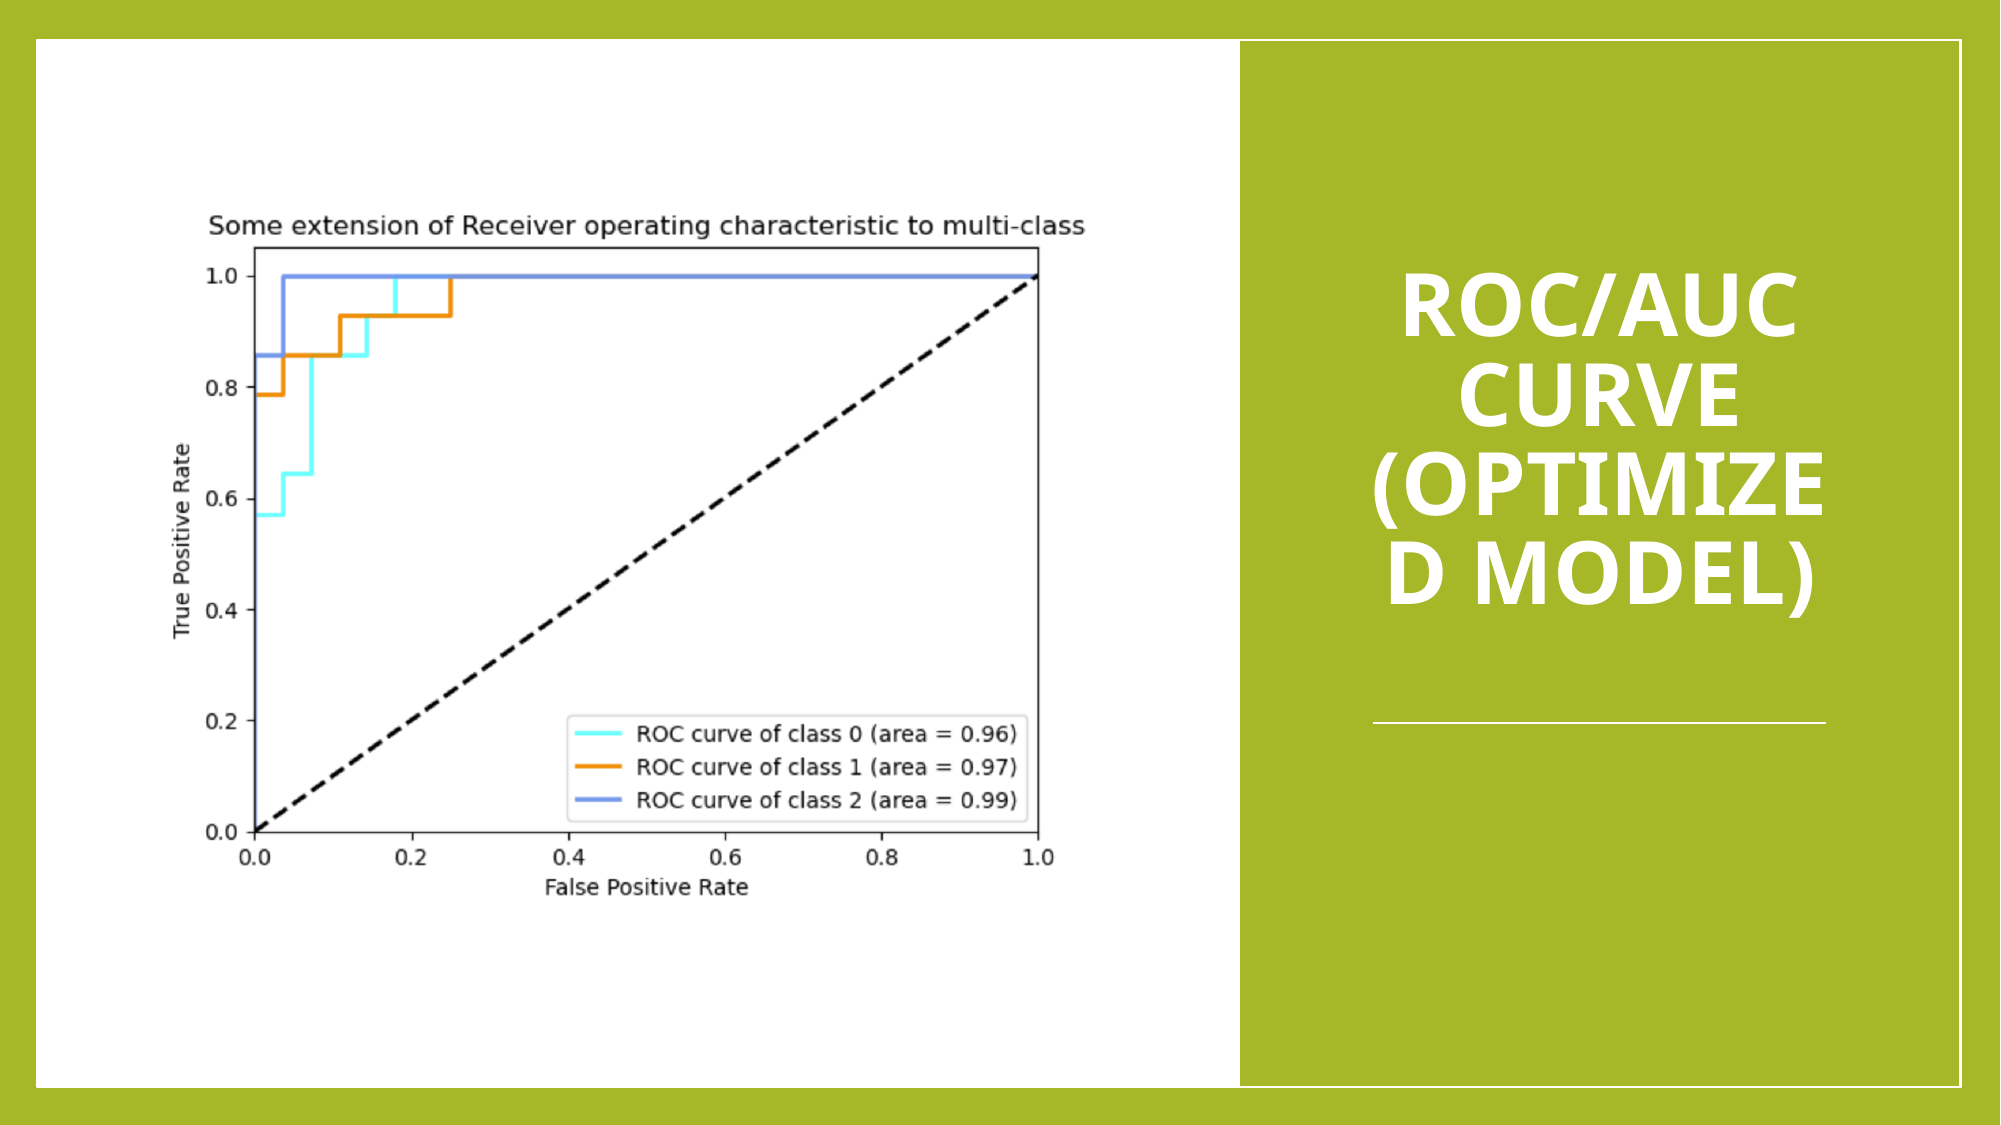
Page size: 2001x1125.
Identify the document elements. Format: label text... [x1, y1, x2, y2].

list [142, 197, 1136, 928]
text_box [36, 39, 1962, 1088]
title ROC/AUC Curve (Optimized Model) [1344, 140, 1855, 735]
